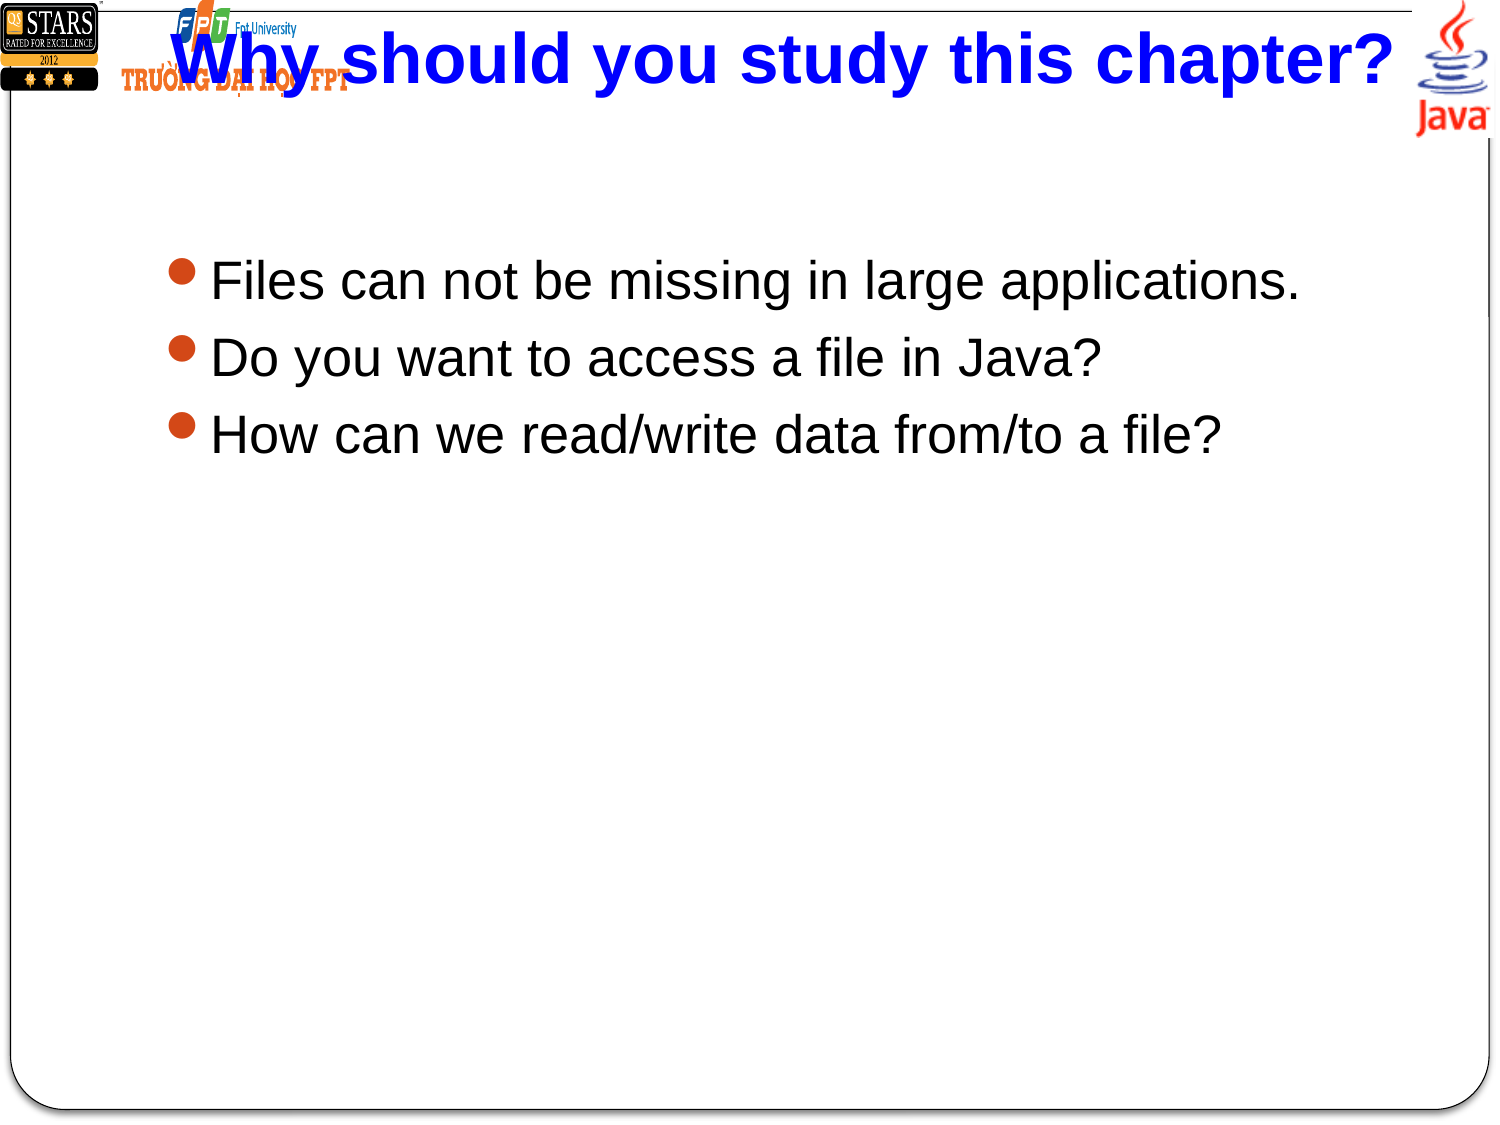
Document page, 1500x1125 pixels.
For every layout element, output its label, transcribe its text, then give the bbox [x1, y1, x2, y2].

title Why should you study this chapter? [150, 0, 1413, 113]
list Files can not be missing in large applications. Do you want to access a file in Java? How can we read/write data from/to a file? [150, 237, 1425, 588]
picture [1412, 0, 1494, 138]
